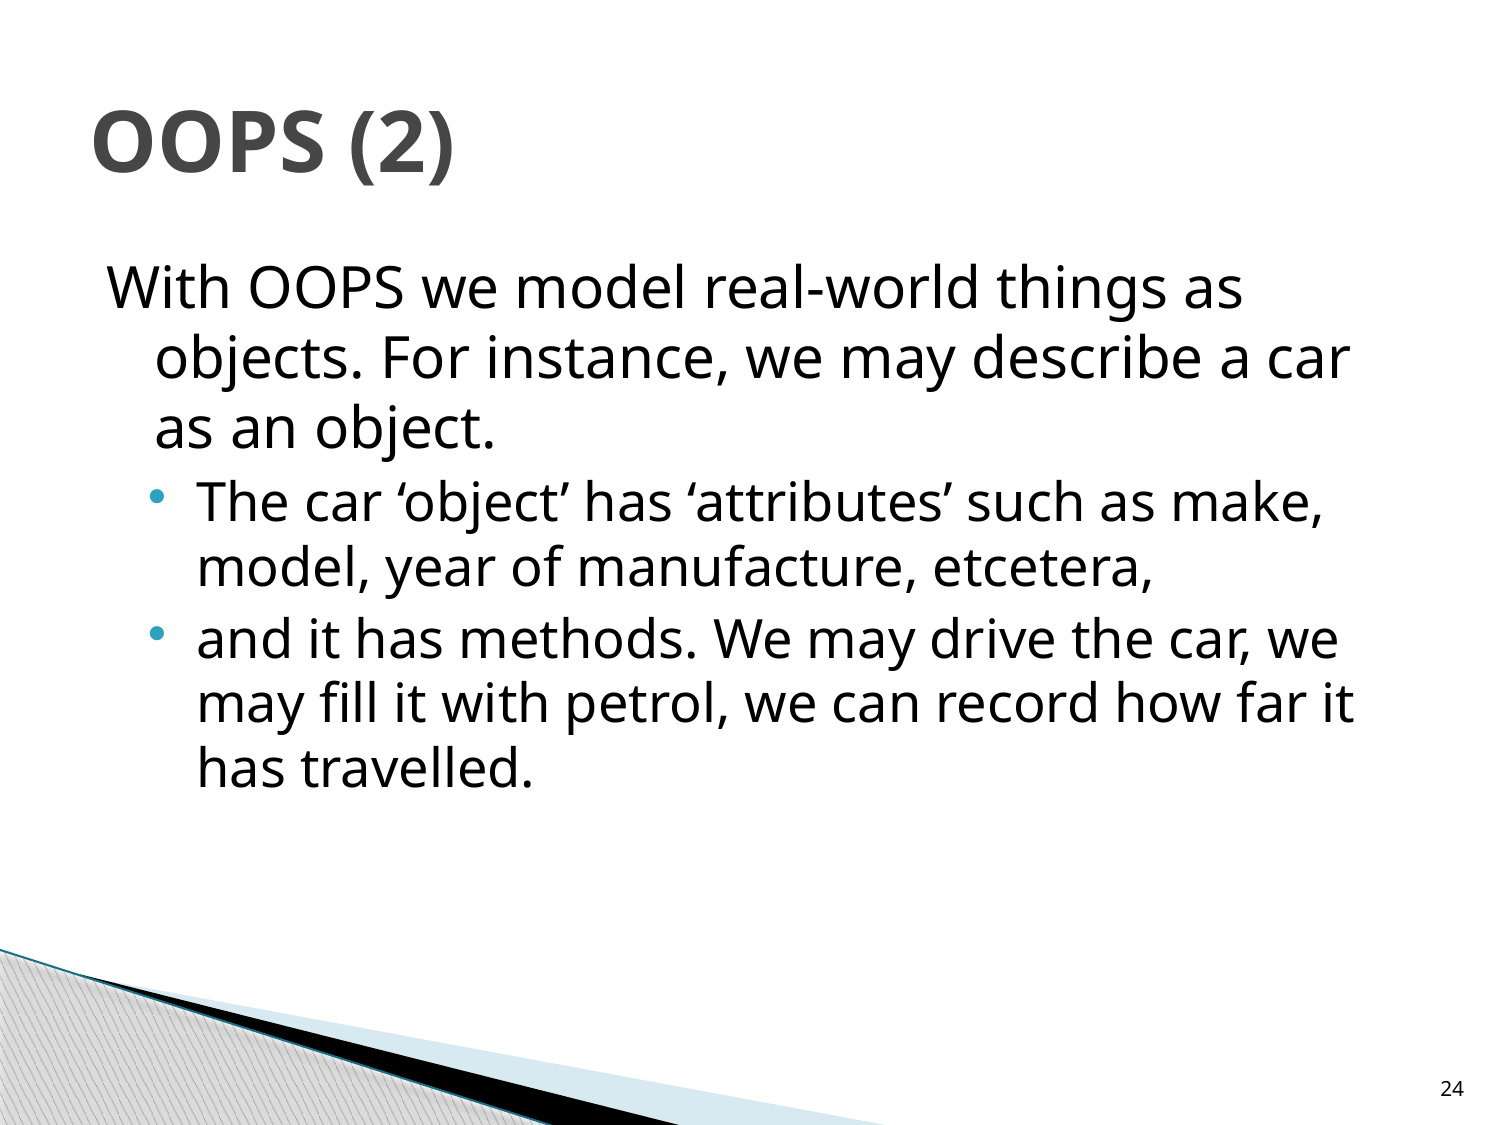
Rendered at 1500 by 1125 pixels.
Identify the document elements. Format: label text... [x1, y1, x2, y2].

title OOPS (2) [75, 45, 1425, 233]
list With OOPS we model real-world things as objects. For instance, we may describe a car as an object. The car ‘object’ has ‘attributes’ such as make, model, year of manufacture, etcetera, and it has methods. We may drive the car, we may fill it with petrol, we can record how far it has travelled. [74, 242, 1426, 986]
slide_number 24 [1418, 1051, 1479, 1112]
